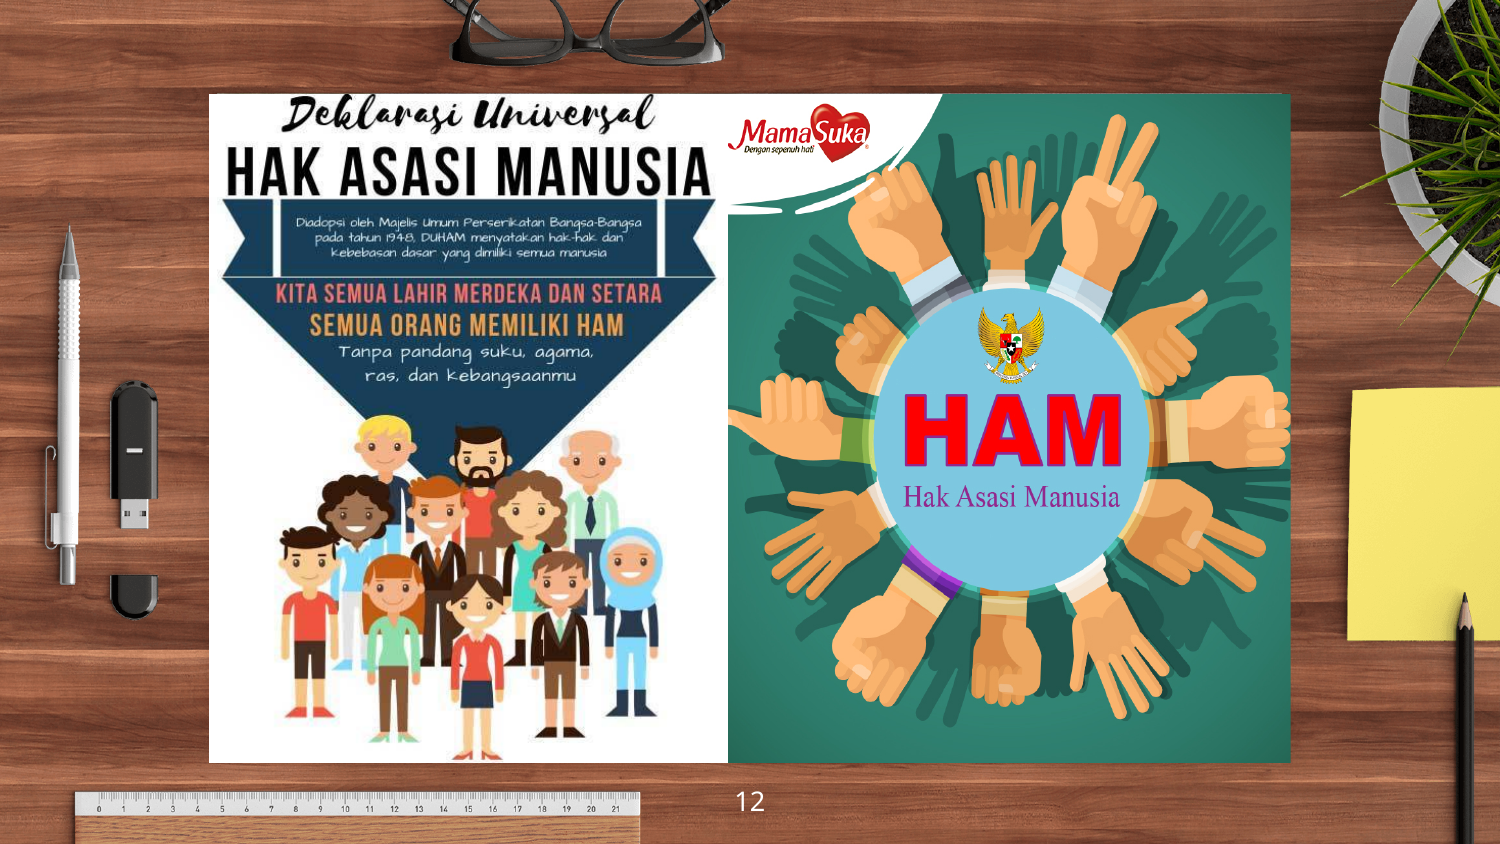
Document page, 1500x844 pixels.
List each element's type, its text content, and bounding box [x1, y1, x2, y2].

picture [0, 0, 1500, 844]
slide_number 12 [705, 771, 795, 844]
